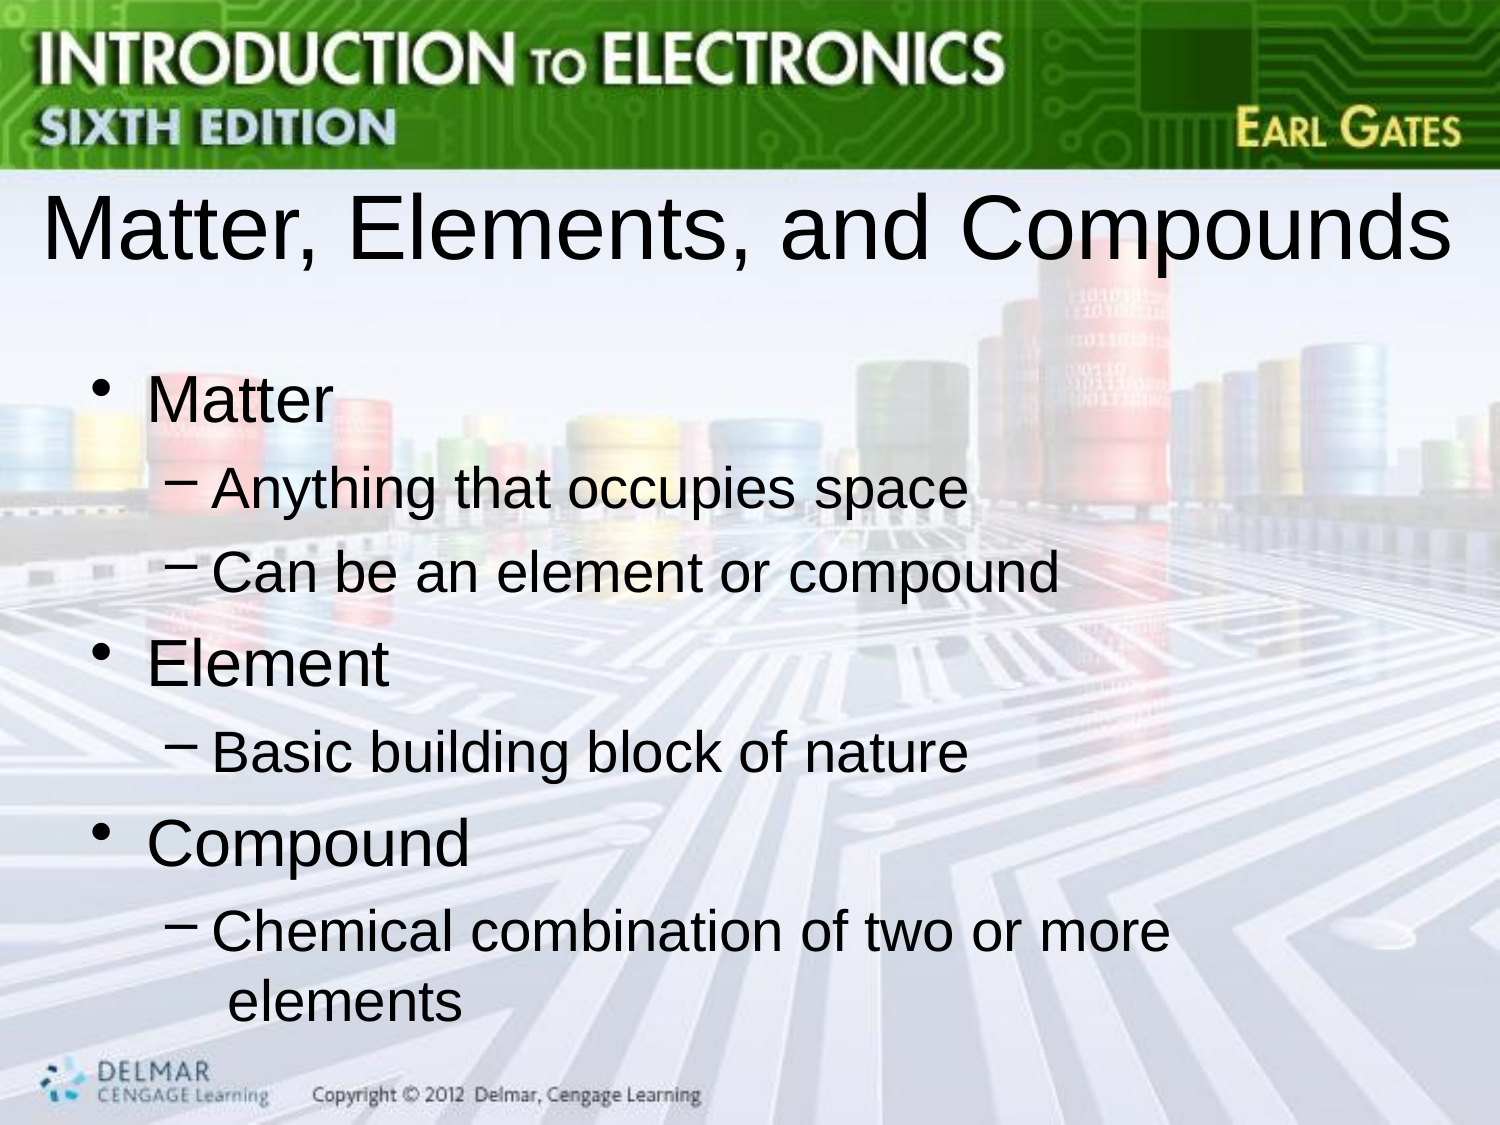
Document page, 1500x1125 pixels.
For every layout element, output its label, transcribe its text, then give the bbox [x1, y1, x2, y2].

picture [0, 0, 1500, 1125]
text_box Matter Anything that occupies space Can be an element or compound Element Basic building block of nature Compound Chemical combination of two or more elements [87, 355, 1178, 1034]
title Matter, Elements, and Compounds [39, 167, 1461, 356]
